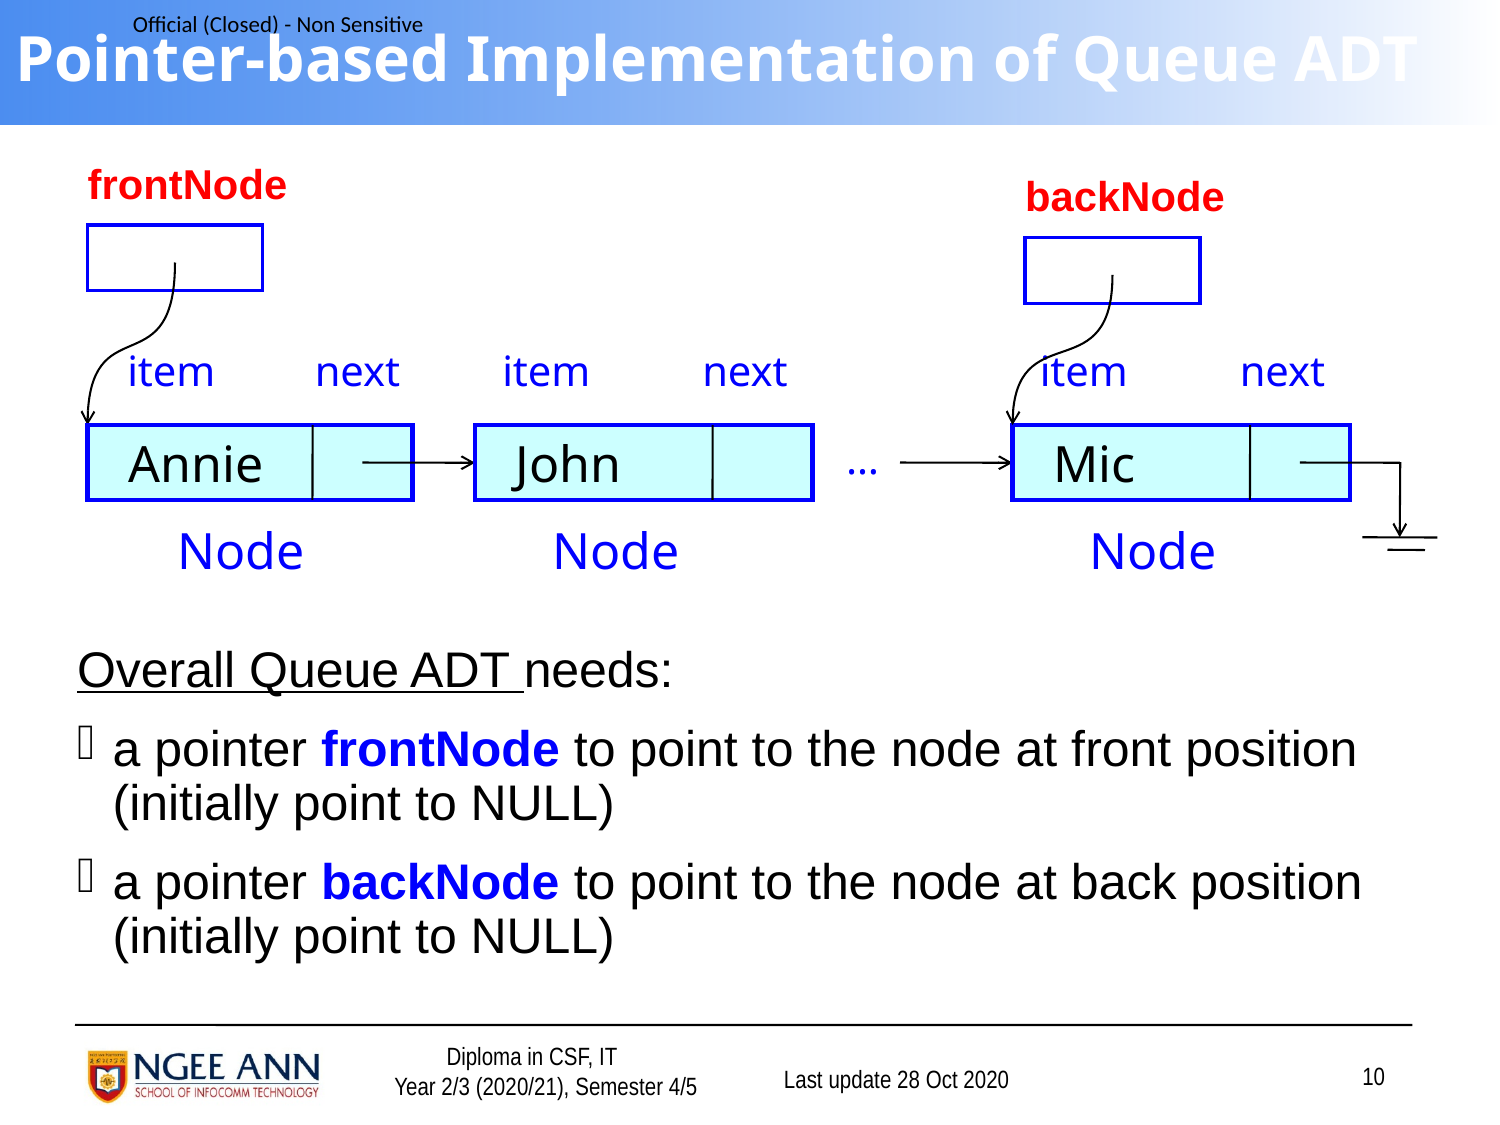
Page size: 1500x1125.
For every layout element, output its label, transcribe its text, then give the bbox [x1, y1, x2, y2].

picture [62, 1028, 344, 1125]
text_box Overall Queue ADT needs: a pointer frontNode to point to the node at front position (initially point to NULL) a pointer backNode to point to the node at back position (initially point to NULL) [62, 637, 1425, 938]
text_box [62, 149, 1438, 589]
title Pointer-based Implementation of Queue ADT [0, 0, 1500, 115]
